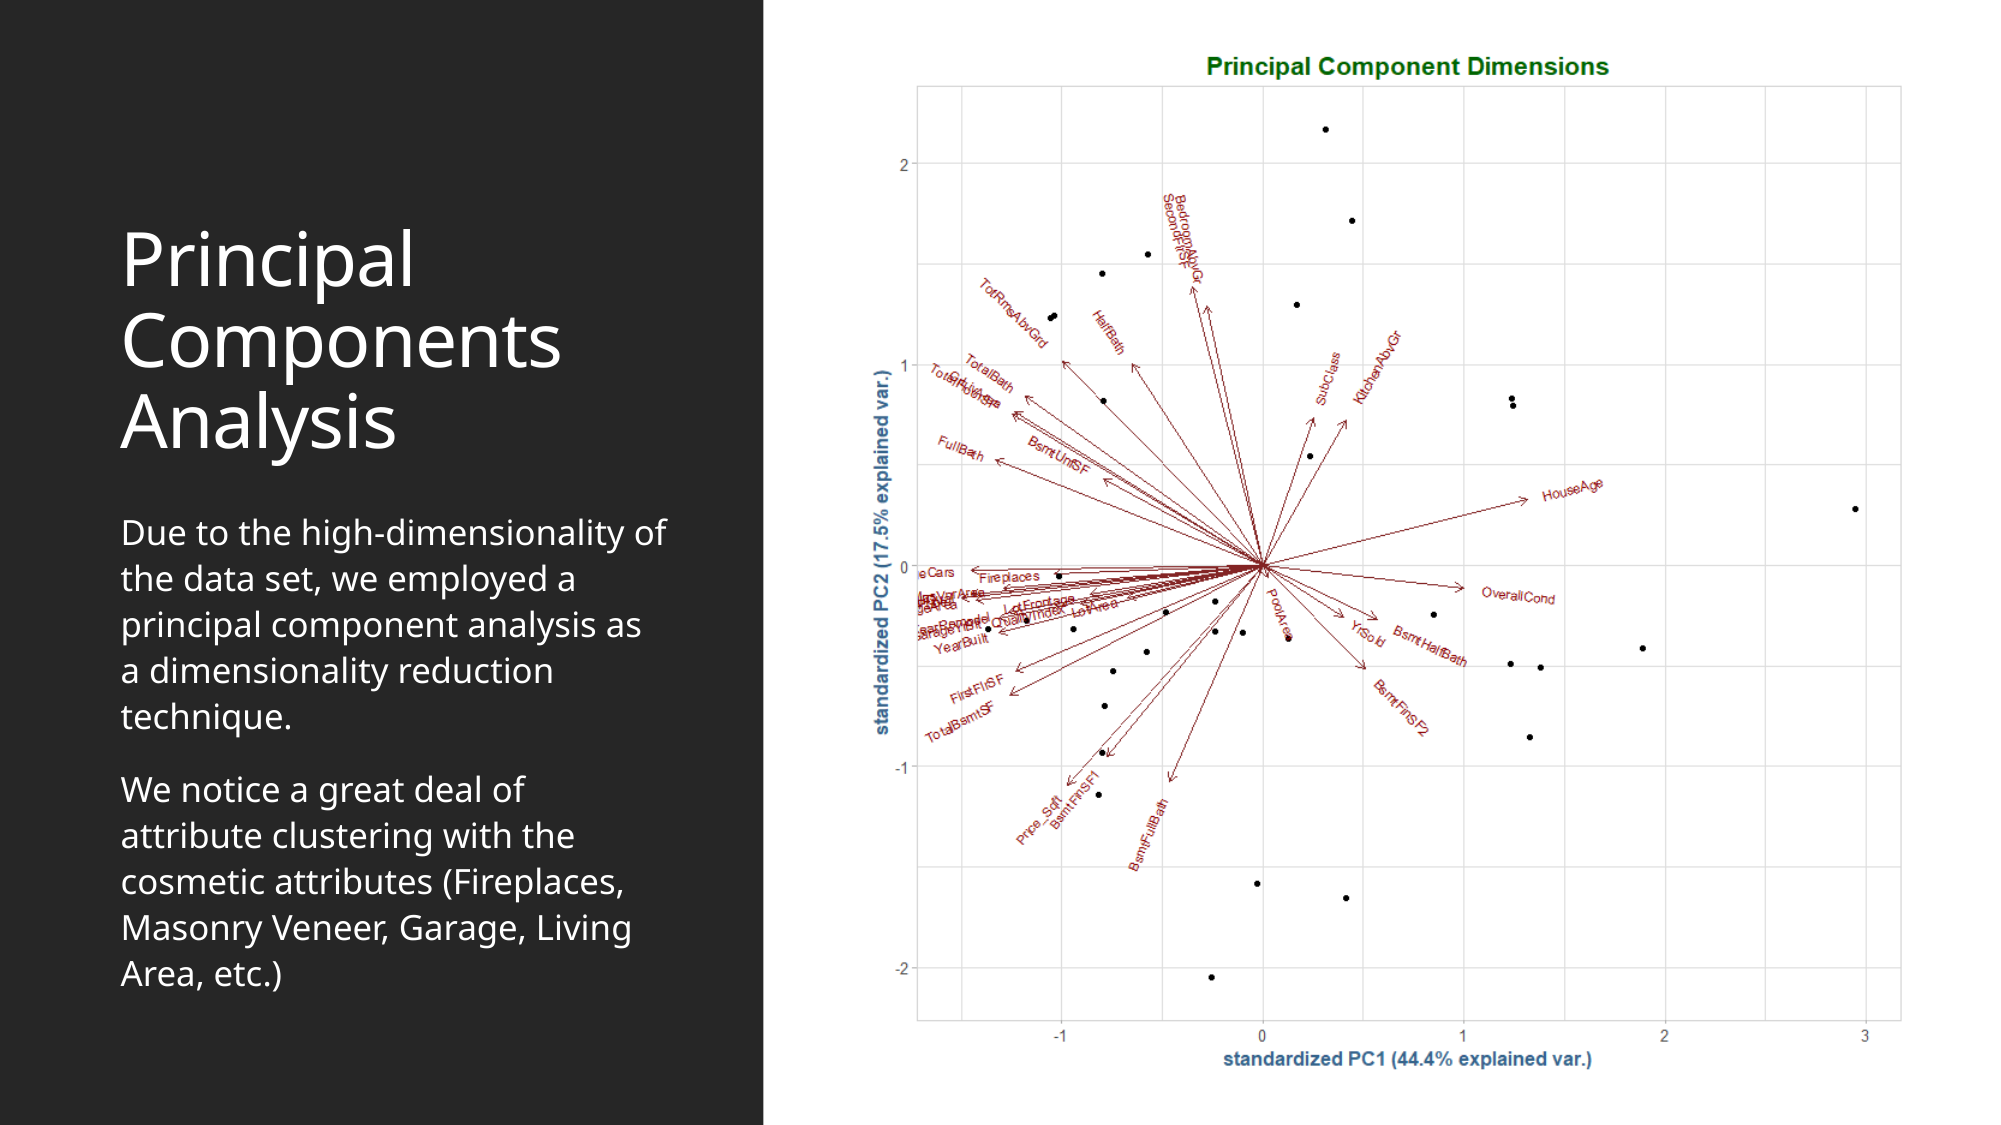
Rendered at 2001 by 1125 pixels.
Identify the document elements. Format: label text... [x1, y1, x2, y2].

list Due to the high-dimensionality of the data set, we employed a principal component analysis as a dimensionality reduction technique. We notice a great deal of attribute clustering with the cosmetic attributes (Fireplaces, Masonry Veneer, Garage, Living Area, etc.) [105, 499, 683, 1002]
title Principal Components Analysis [105, 128, 683, 473]
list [852, 45, 1946, 1080]
